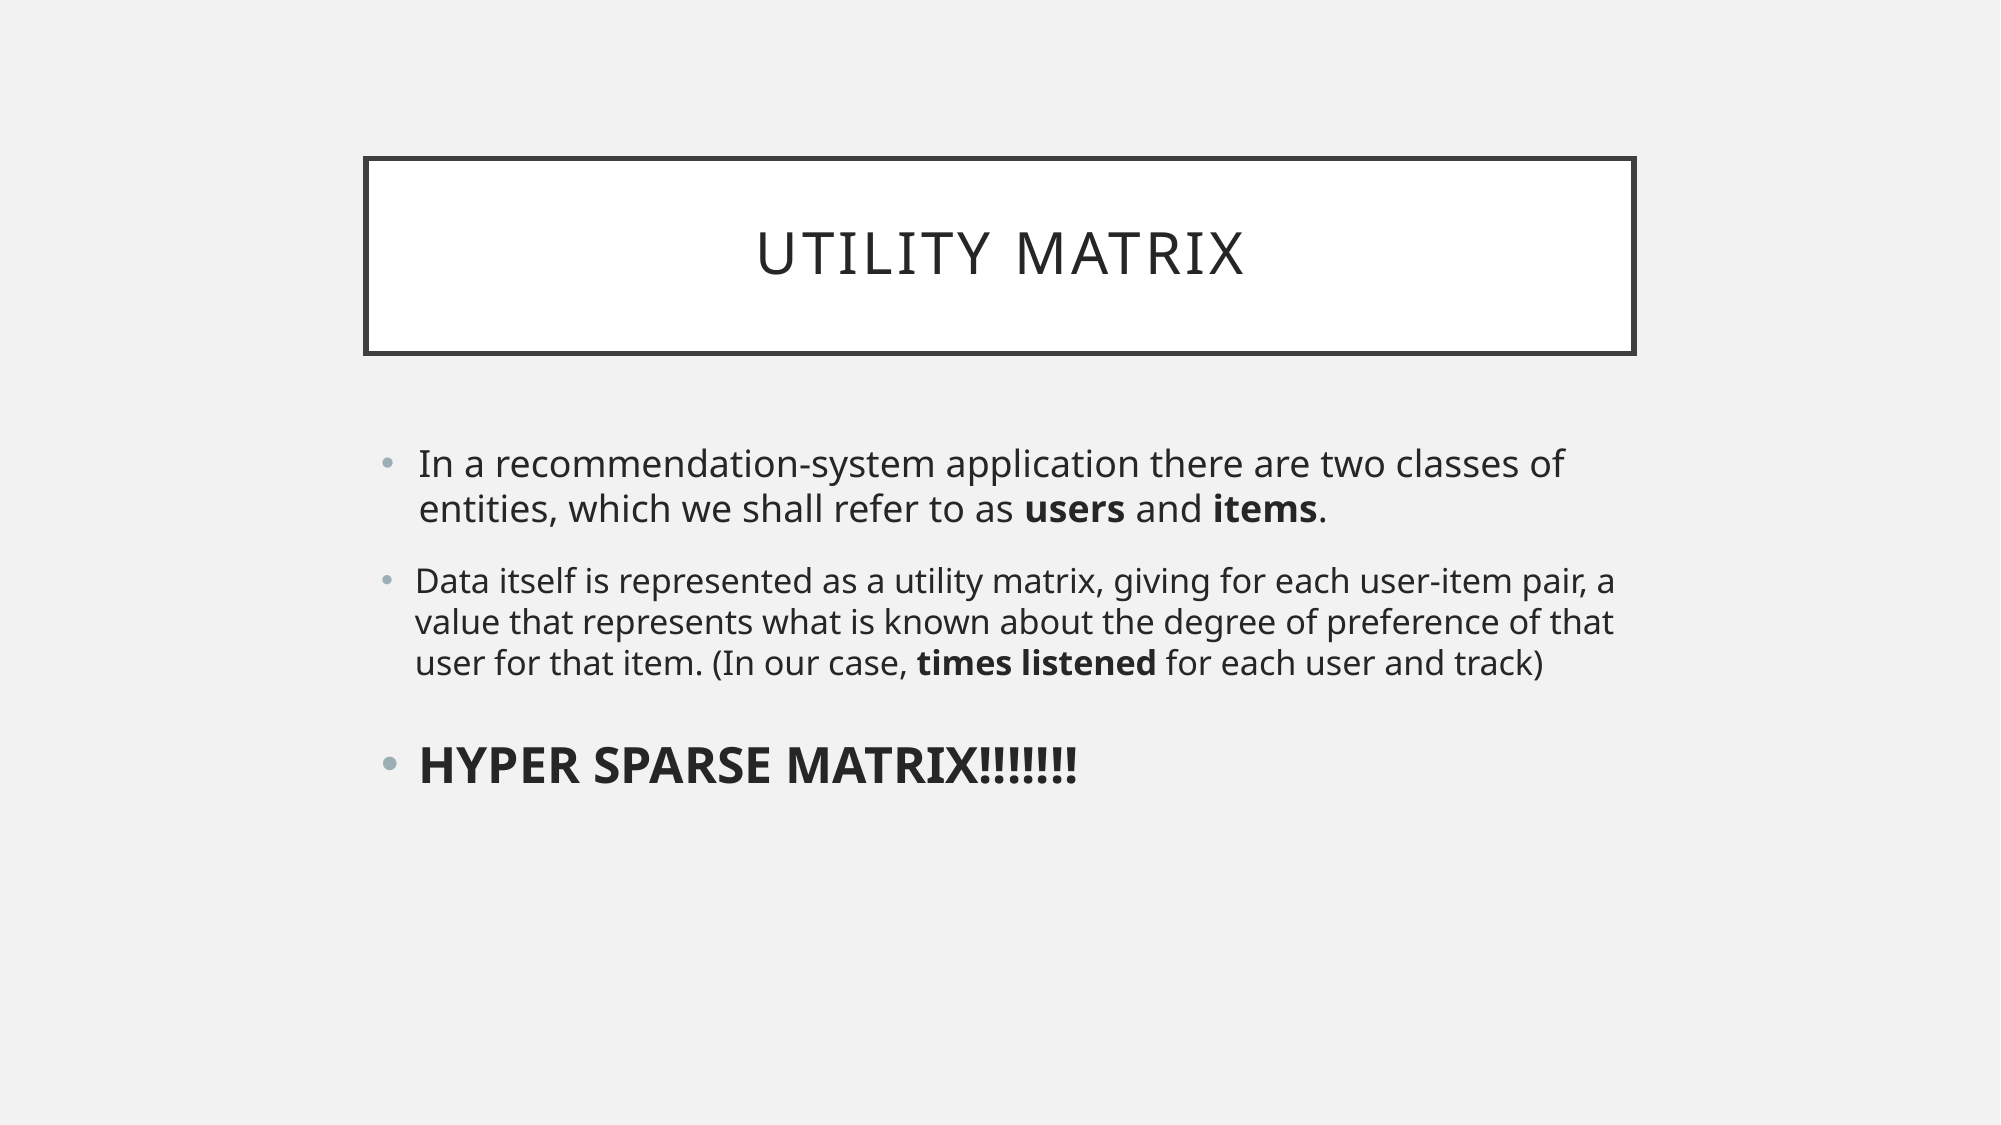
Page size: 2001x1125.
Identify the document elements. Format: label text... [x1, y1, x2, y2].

text_box Data itself is represented as a utility matrix, giving for each user-item pair, a value that represents what is known about the degree of preference of that user for that item. (In our case, times listened for each user and track) [366, 492, 1634, 726]
text_box HYPER SPARSE MATRIX!!!!!!! [366, 726, 1634, 816]
title Utility matrix [363, 156, 1637, 356]
list In a recommendation-system application there are two classes of entities, which we shall refer to as users and items. [366, 432, 1634, 492]
